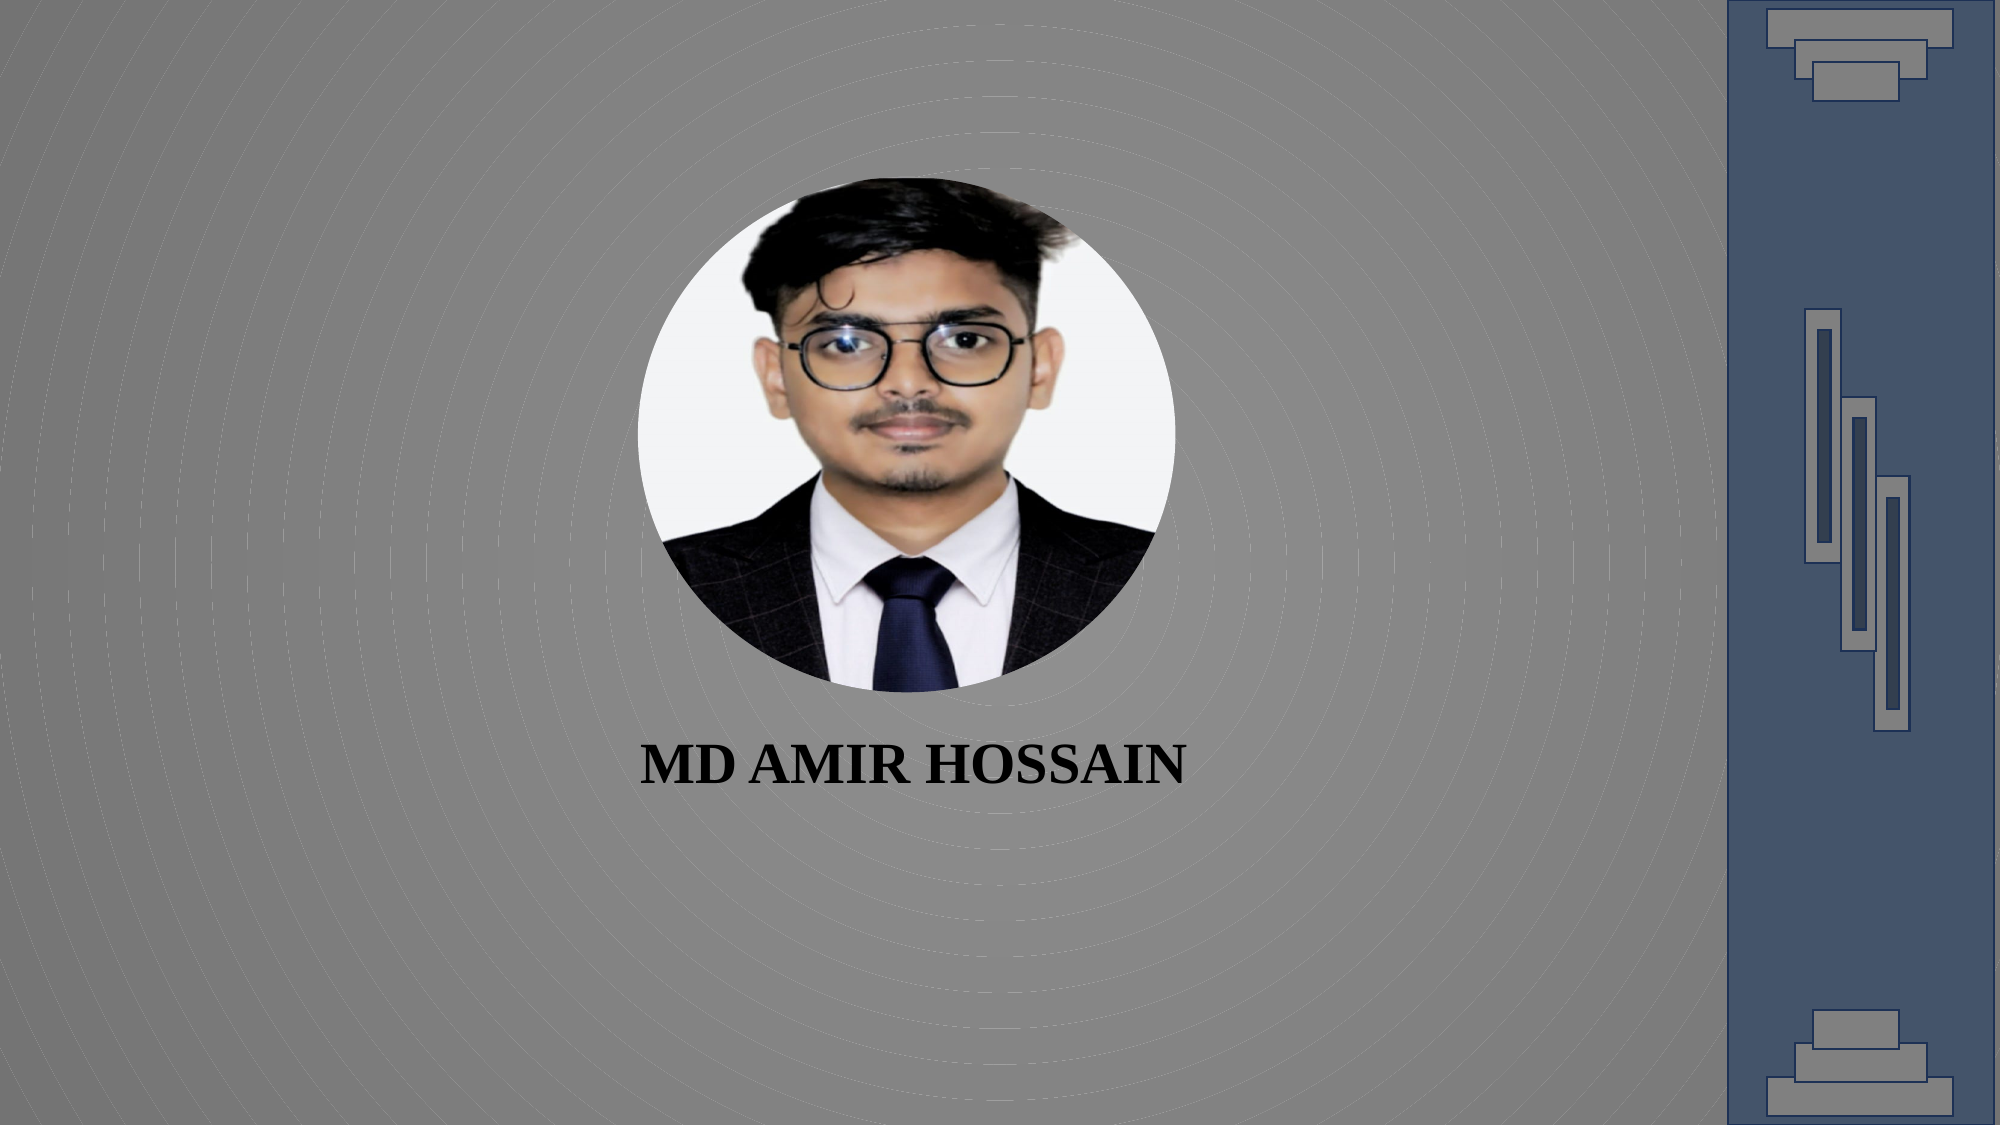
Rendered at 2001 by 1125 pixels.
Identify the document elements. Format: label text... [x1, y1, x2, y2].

text_box [1840, 396, 1877, 652]
text_box [1886, 497, 1900, 710]
text_box [1727, 0, 1995, 1125]
text_box [1812, 61, 1900, 102]
text_box [1794, 1042, 1928, 1083]
text_box [1766, 1076, 1954, 1117]
text_box [1873, 475, 1911, 732]
text_box [1812, 1009, 1900, 1050]
text_box MD AMIR HOSSAIN [592, 706, 1222, 815]
text_box [1804, 308, 1842, 564]
text_box [1766, 8, 1954, 49]
text_box [1794, 39, 1928, 80]
text_box [1852, 417, 1867, 631]
picture [637, 176, 1176, 693]
text_box [1817, 329, 1832, 543]
